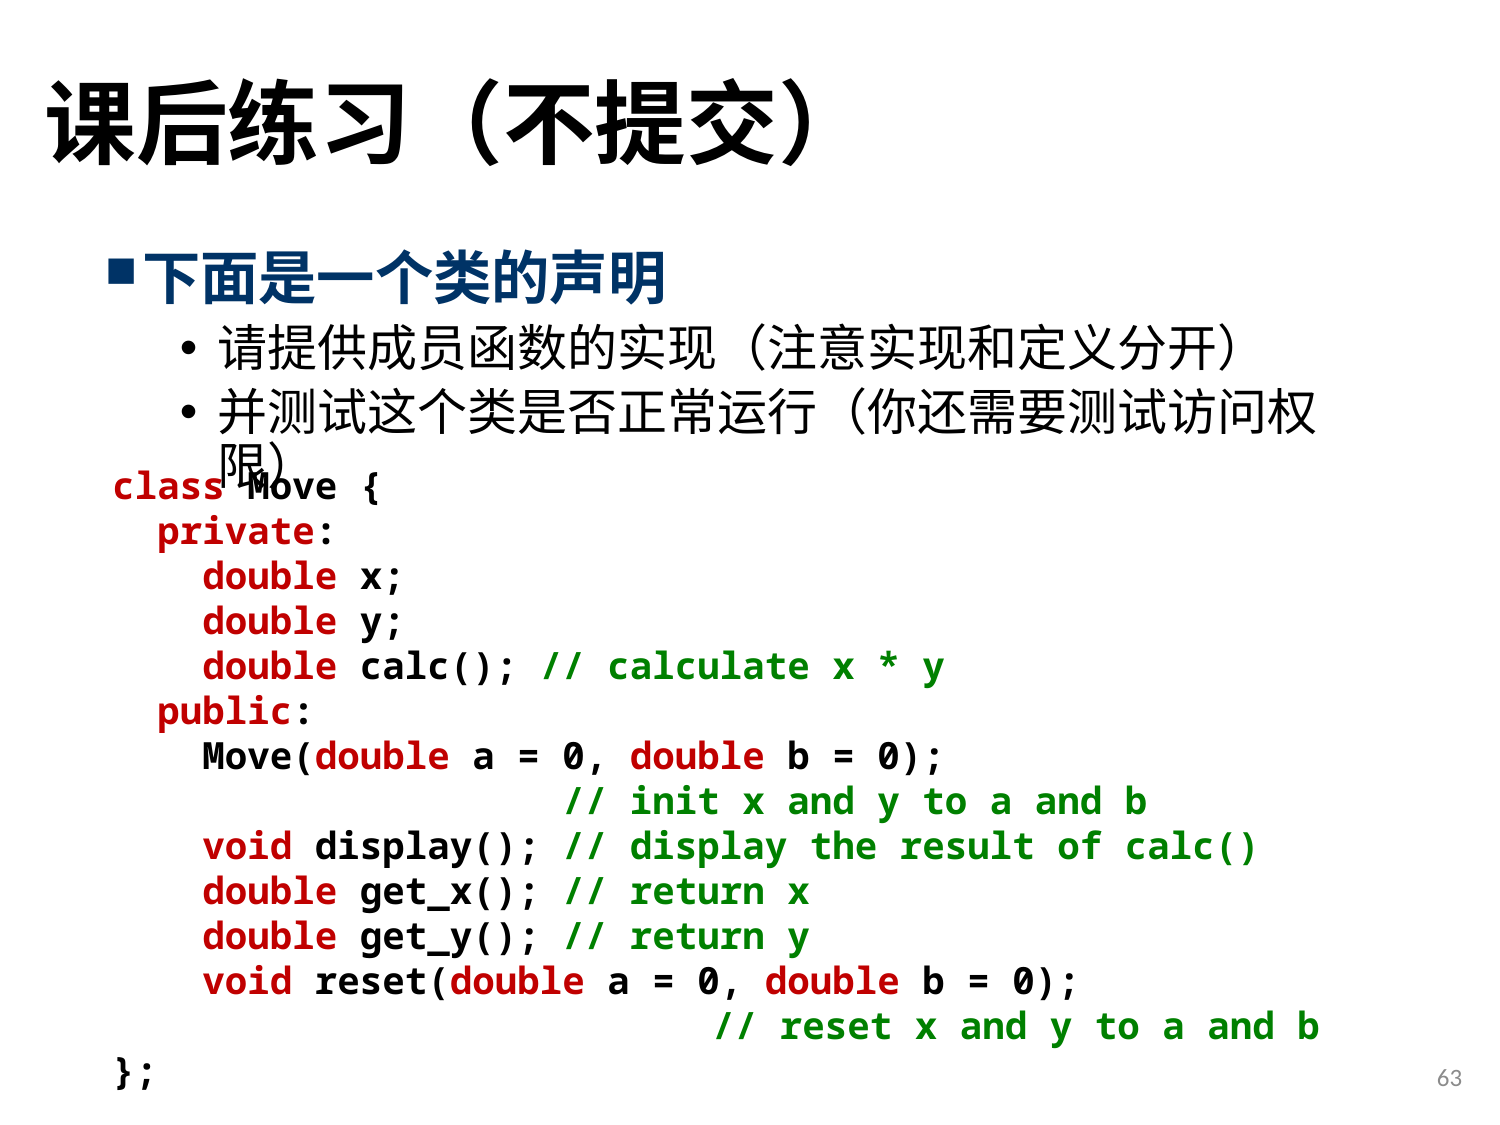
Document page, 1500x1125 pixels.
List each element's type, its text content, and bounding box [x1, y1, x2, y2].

text_box class Move { private: double x; double y; double calc(); // calculate x * y public: Move(double a = 0, double b = 0); // init x and y to a and b void display(); // display the result of calc() double get_x(); // return x double get_y(); // return y void reset(double a = 0, double b = 0); // reset x and y to a and b }; [97, 454, 1335, 1100]
slide_number 63 [1139, 1046, 1478, 1107]
title 课后练习（不提交） [29, 19, 1324, 237]
list 下面是一个类的声明 请提供成员函数的实现（注意实现和定义分开） 并测试这个类是否正常运行（你还需要测试访问权限） [89, 242, 1411, 1022]
